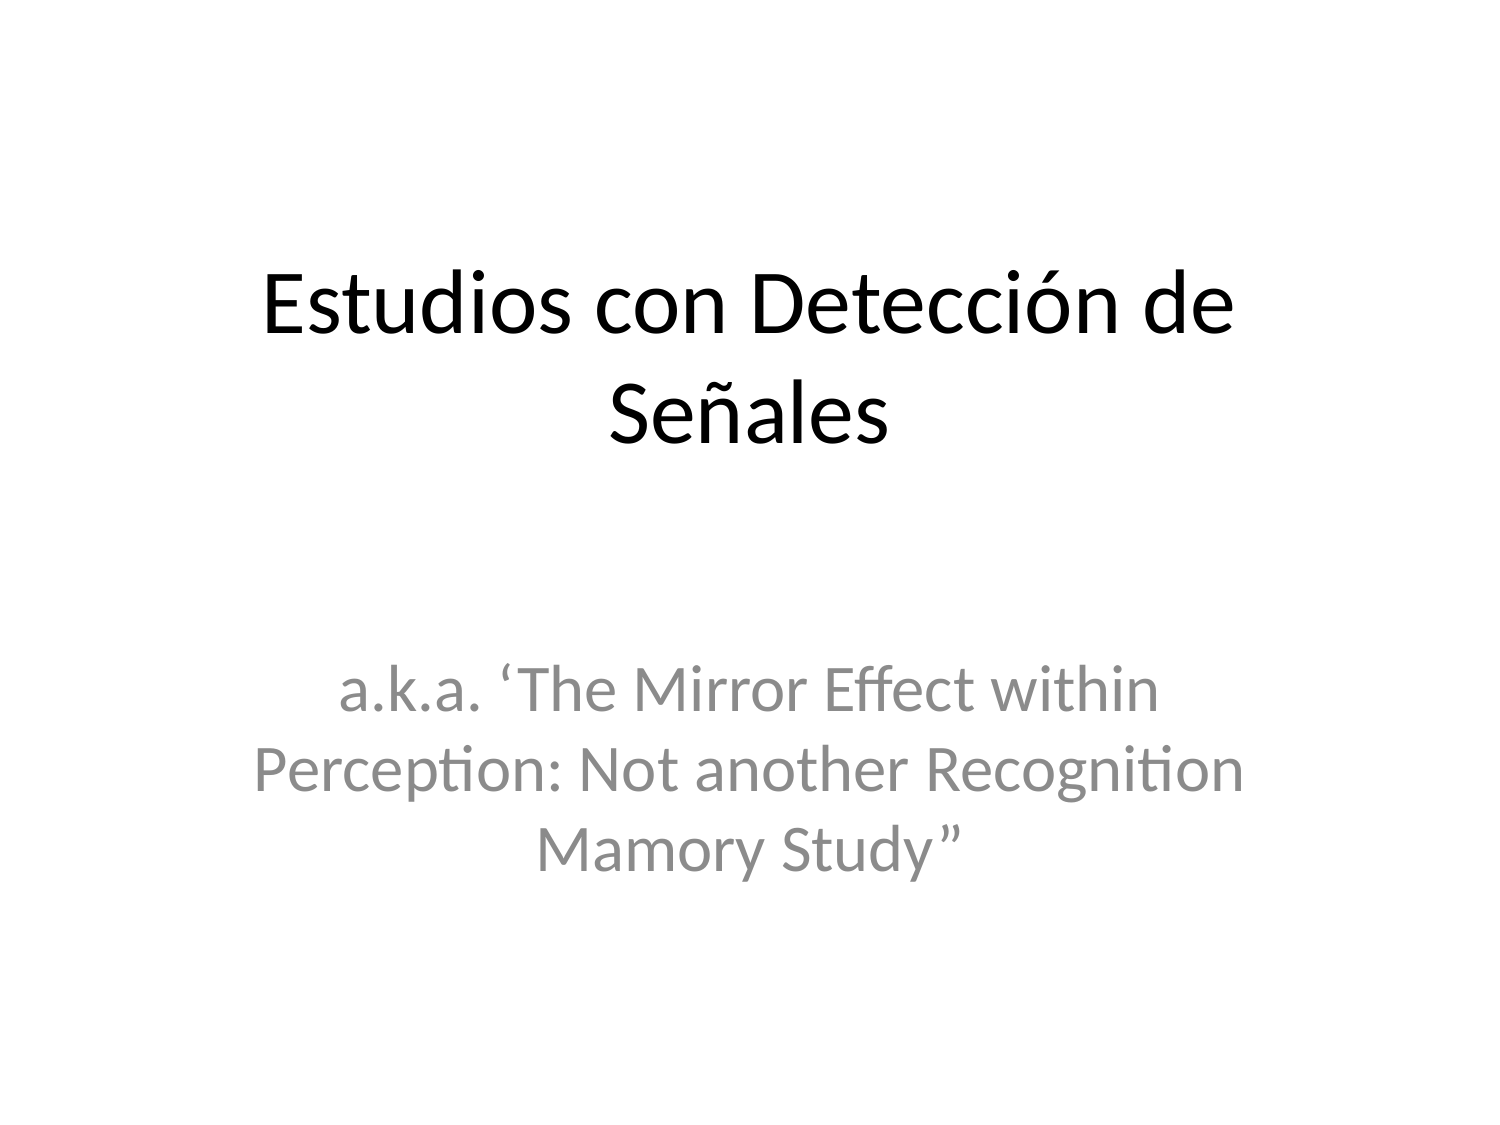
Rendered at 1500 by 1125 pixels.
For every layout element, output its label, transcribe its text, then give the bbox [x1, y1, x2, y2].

title Estudios con Detección de Señales [112, 231, 1388, 473]
subtitle a.k.a. ‘The Mirror Effect within Perception: Not another Recognition Mamory Study” [225, 637, 1275, 925]
